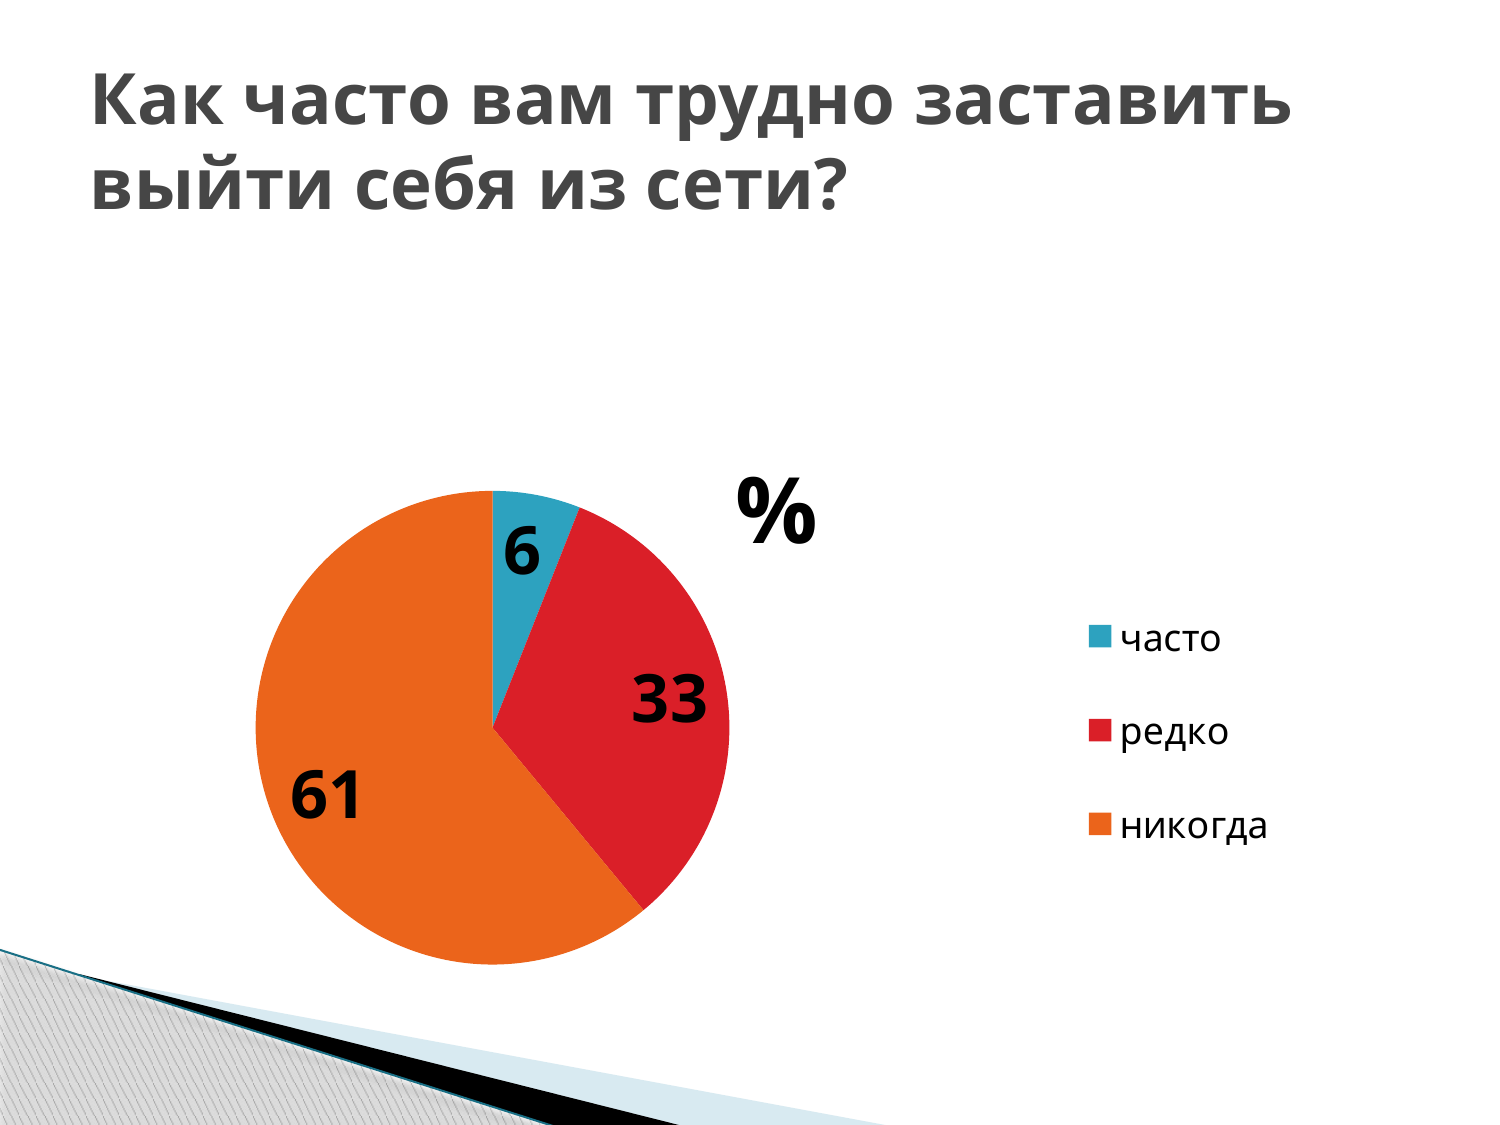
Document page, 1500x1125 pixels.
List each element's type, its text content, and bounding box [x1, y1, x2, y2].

title Как часто вам трудно заставить выйти себя из сети? [75, 45, 1425, 233]
chart [142, 396, 1412, 1006]
